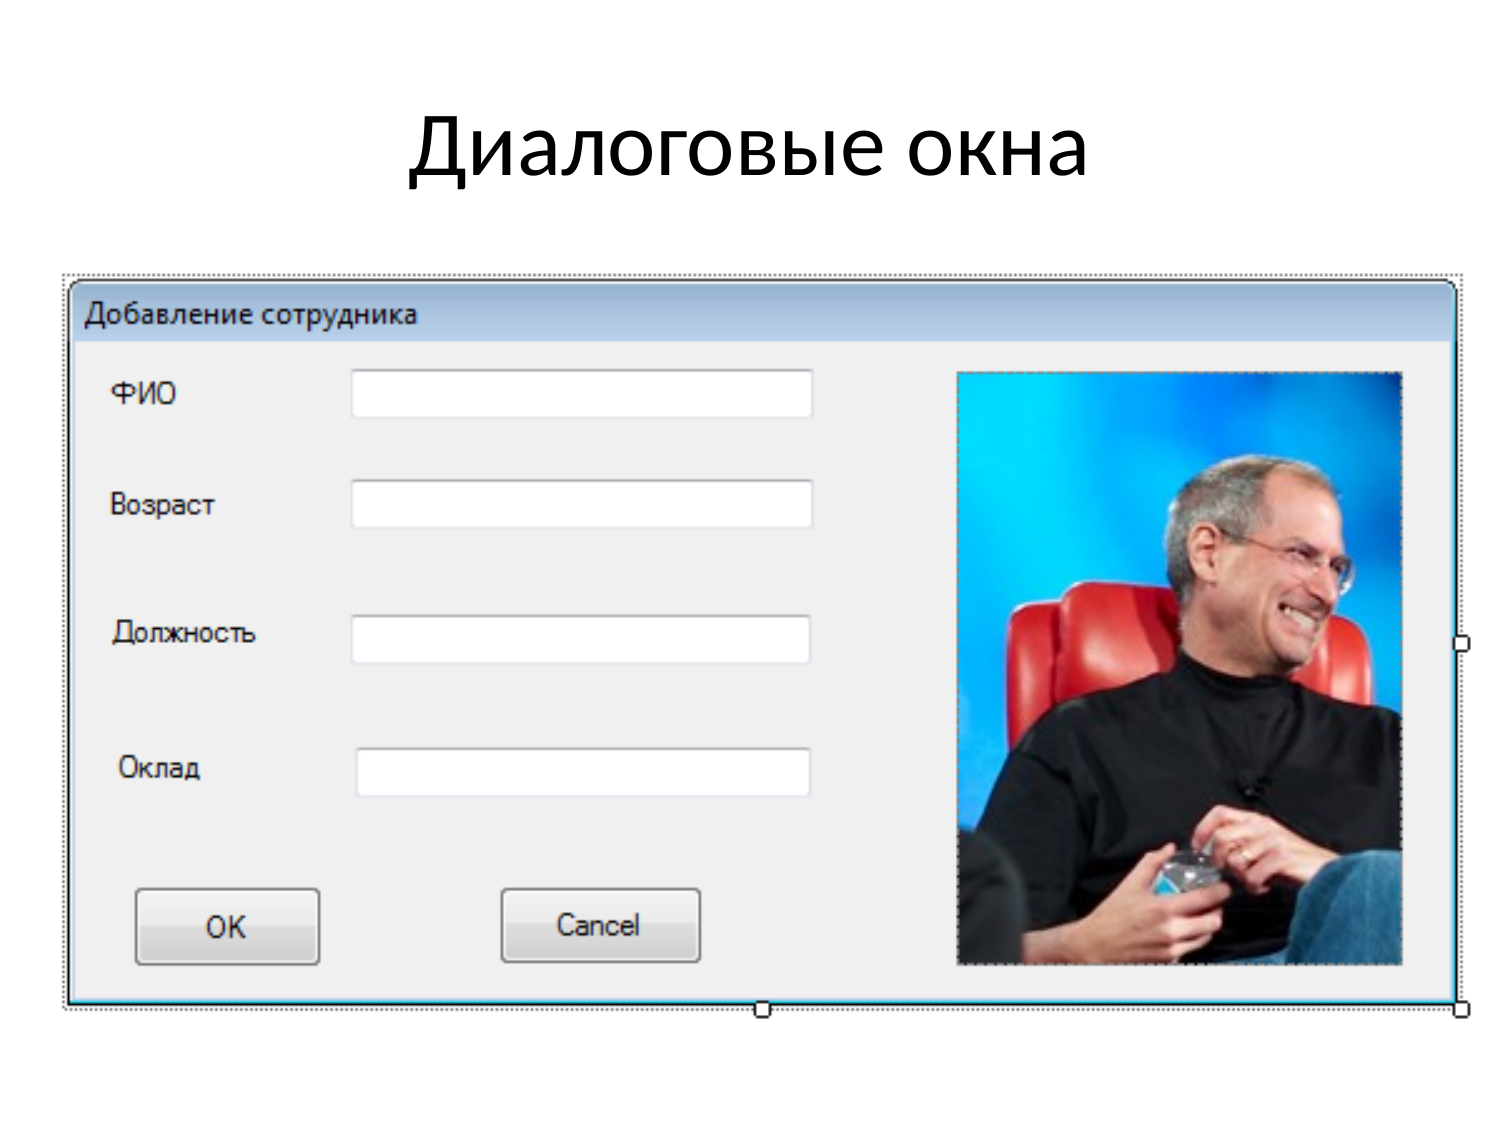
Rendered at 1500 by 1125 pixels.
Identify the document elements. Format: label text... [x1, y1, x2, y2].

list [57, 266, 1486, 1024]
title Диалоговые окна [75, 45, 1425, 233]
